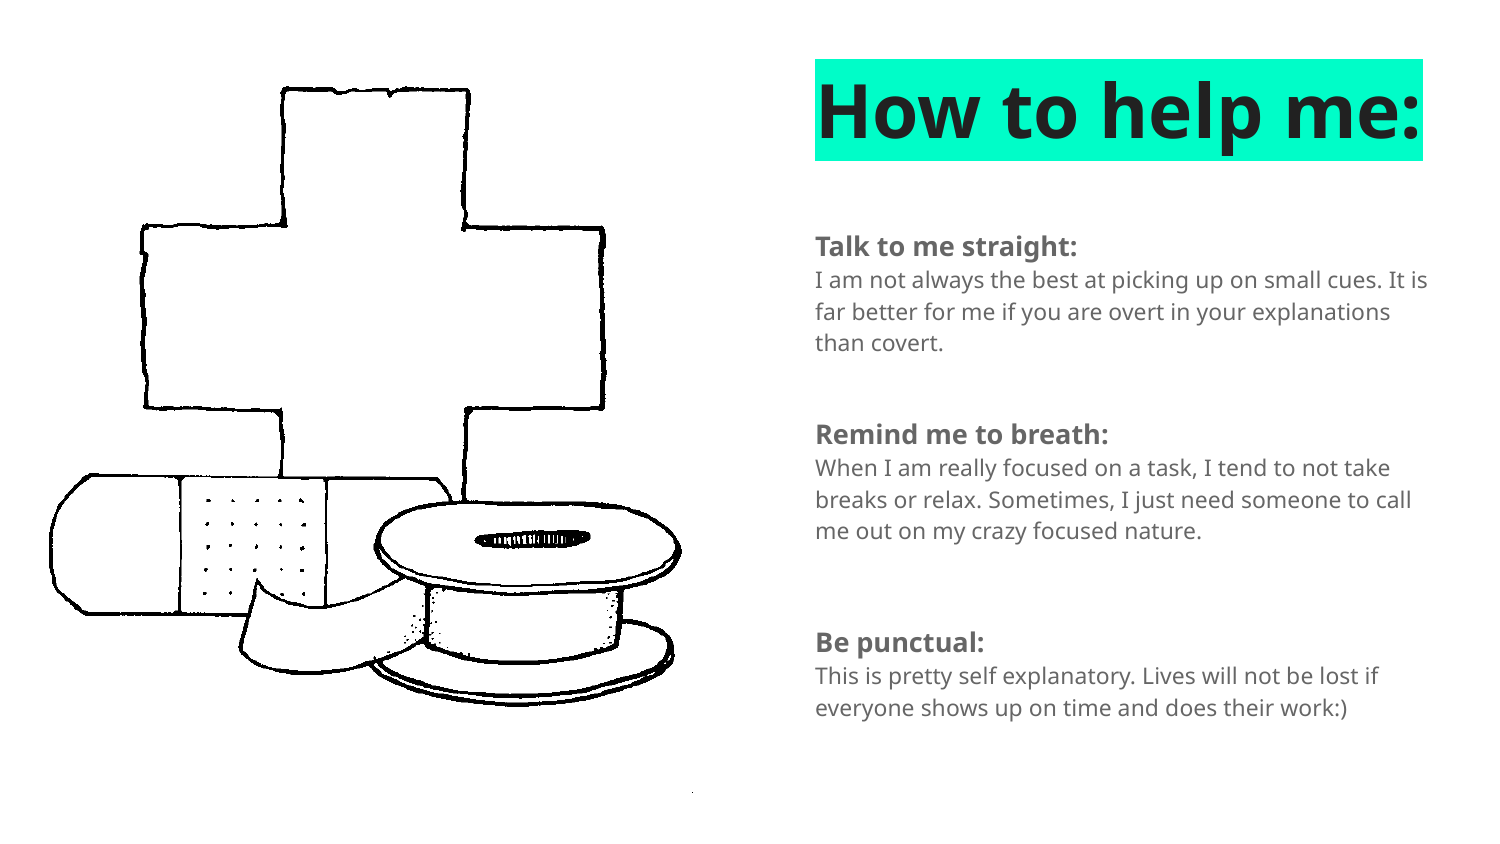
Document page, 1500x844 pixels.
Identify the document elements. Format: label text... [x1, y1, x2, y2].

list Talk to me straight: I am not always the best at picking up on small cues. It is far better for me if you are overt in your explanations than covert. [800, 209, 1454, 379]
picture [23, 50, 774, 794]
title How to help me: [800, 48, 1454, 152]
list Be punctual: This is pretty self explanatory. Lives will not be lost if everyone shows up on time and does their work:) [800, 605, 1454, 775]
list Remind me to breath: When I am really focused on a task, I tend to not take breaks or relax. Sometimes, I just need someone to call me out on my crazy focused nature. [800, 397, 1454, 567]
